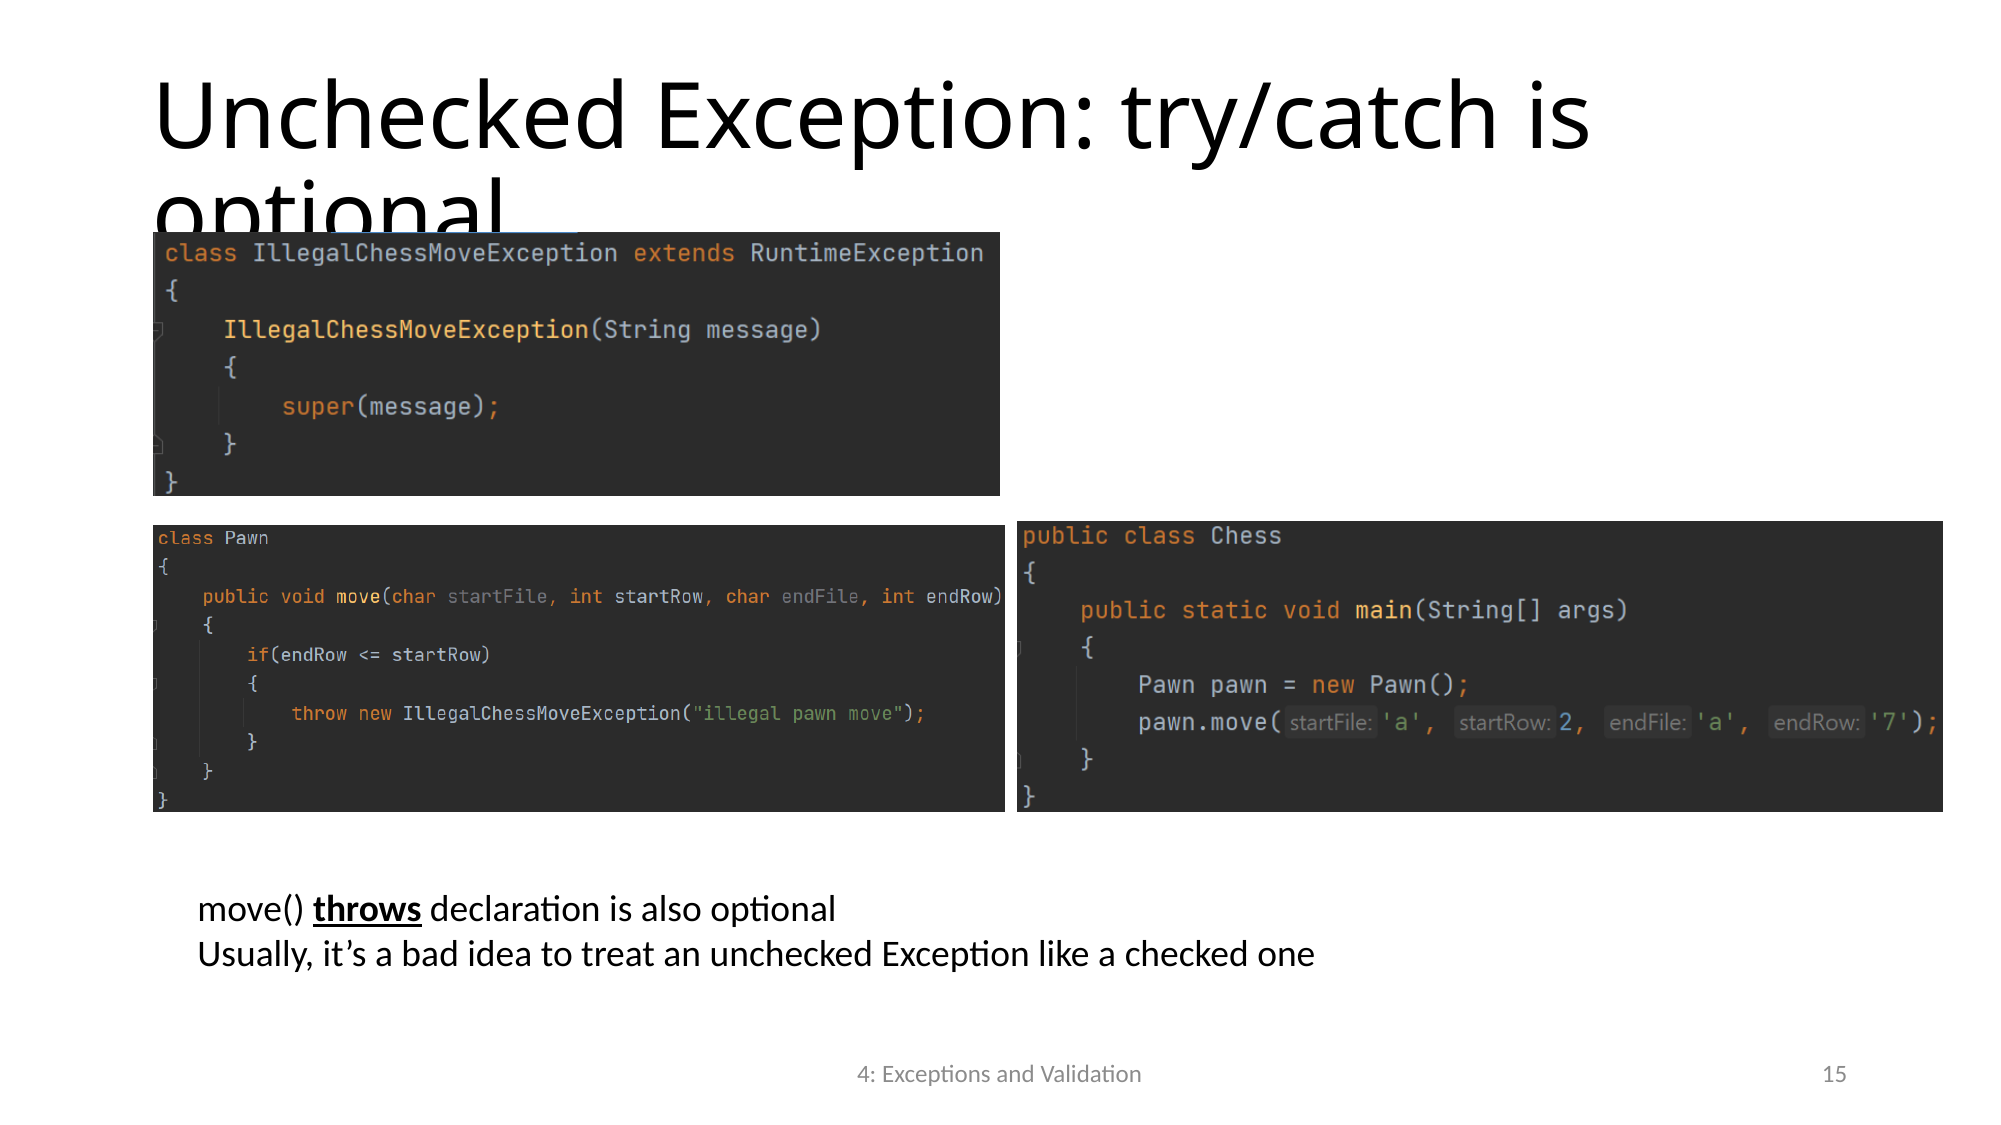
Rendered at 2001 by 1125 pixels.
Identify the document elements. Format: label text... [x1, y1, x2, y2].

title Unchecked Exception: try/catch is optional [137, 59, 1863, 278]
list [153, 525, 1005, 812]
picture [1017, 521, 1943, 812]
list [153, 232, 1000, 496]
footer 4: Exceptions and Validation [662, 1042, 1338, 1103]
slide_number 15 [1412, 1042, 1863, 1103]
text_box move() throws declaration is also optional Usually, it’s a bad idea to treat an unchecked Exception like a checked one [182, 877, 1702, 982]
